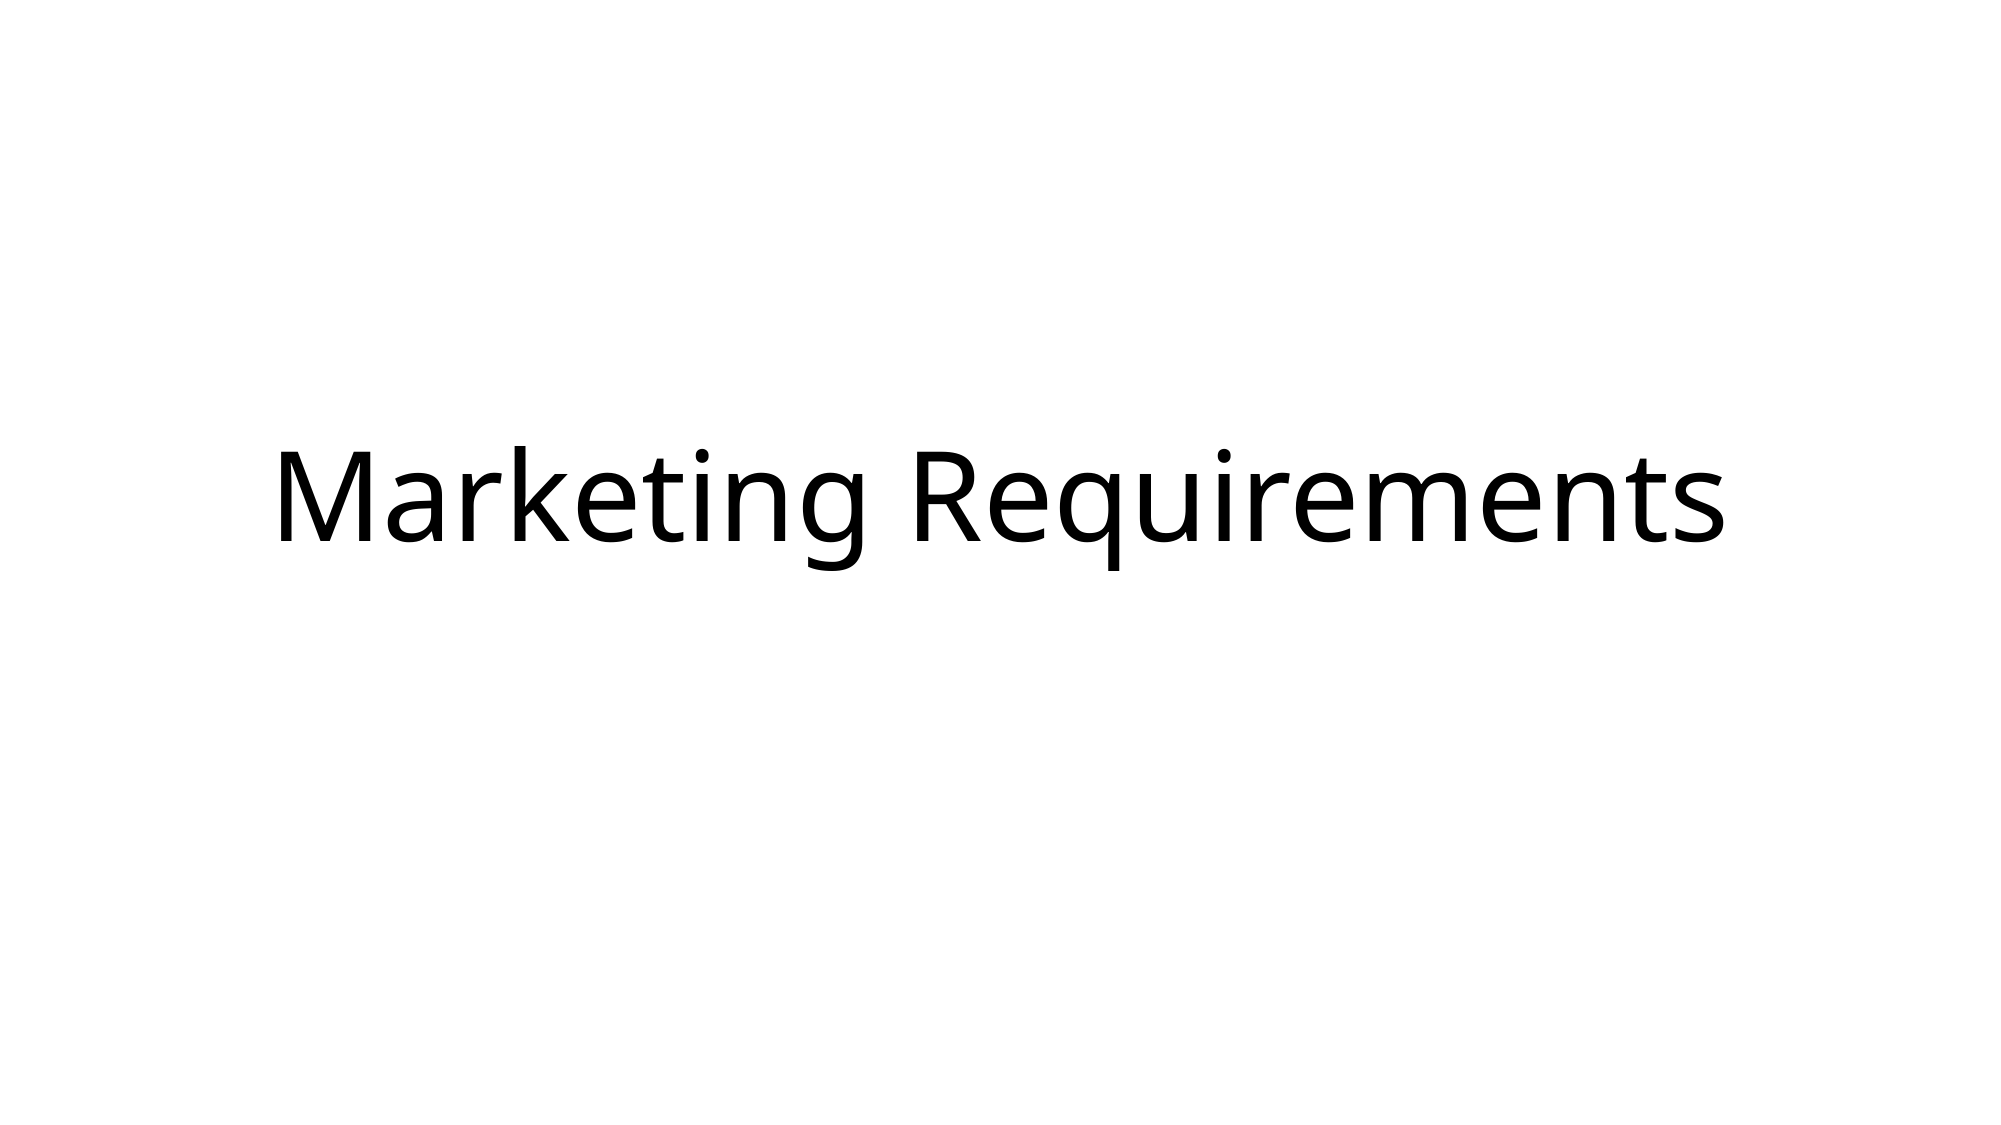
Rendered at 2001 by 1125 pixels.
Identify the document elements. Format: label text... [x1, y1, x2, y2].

title Marketing Requirements [249, 184, 1750, 576]
